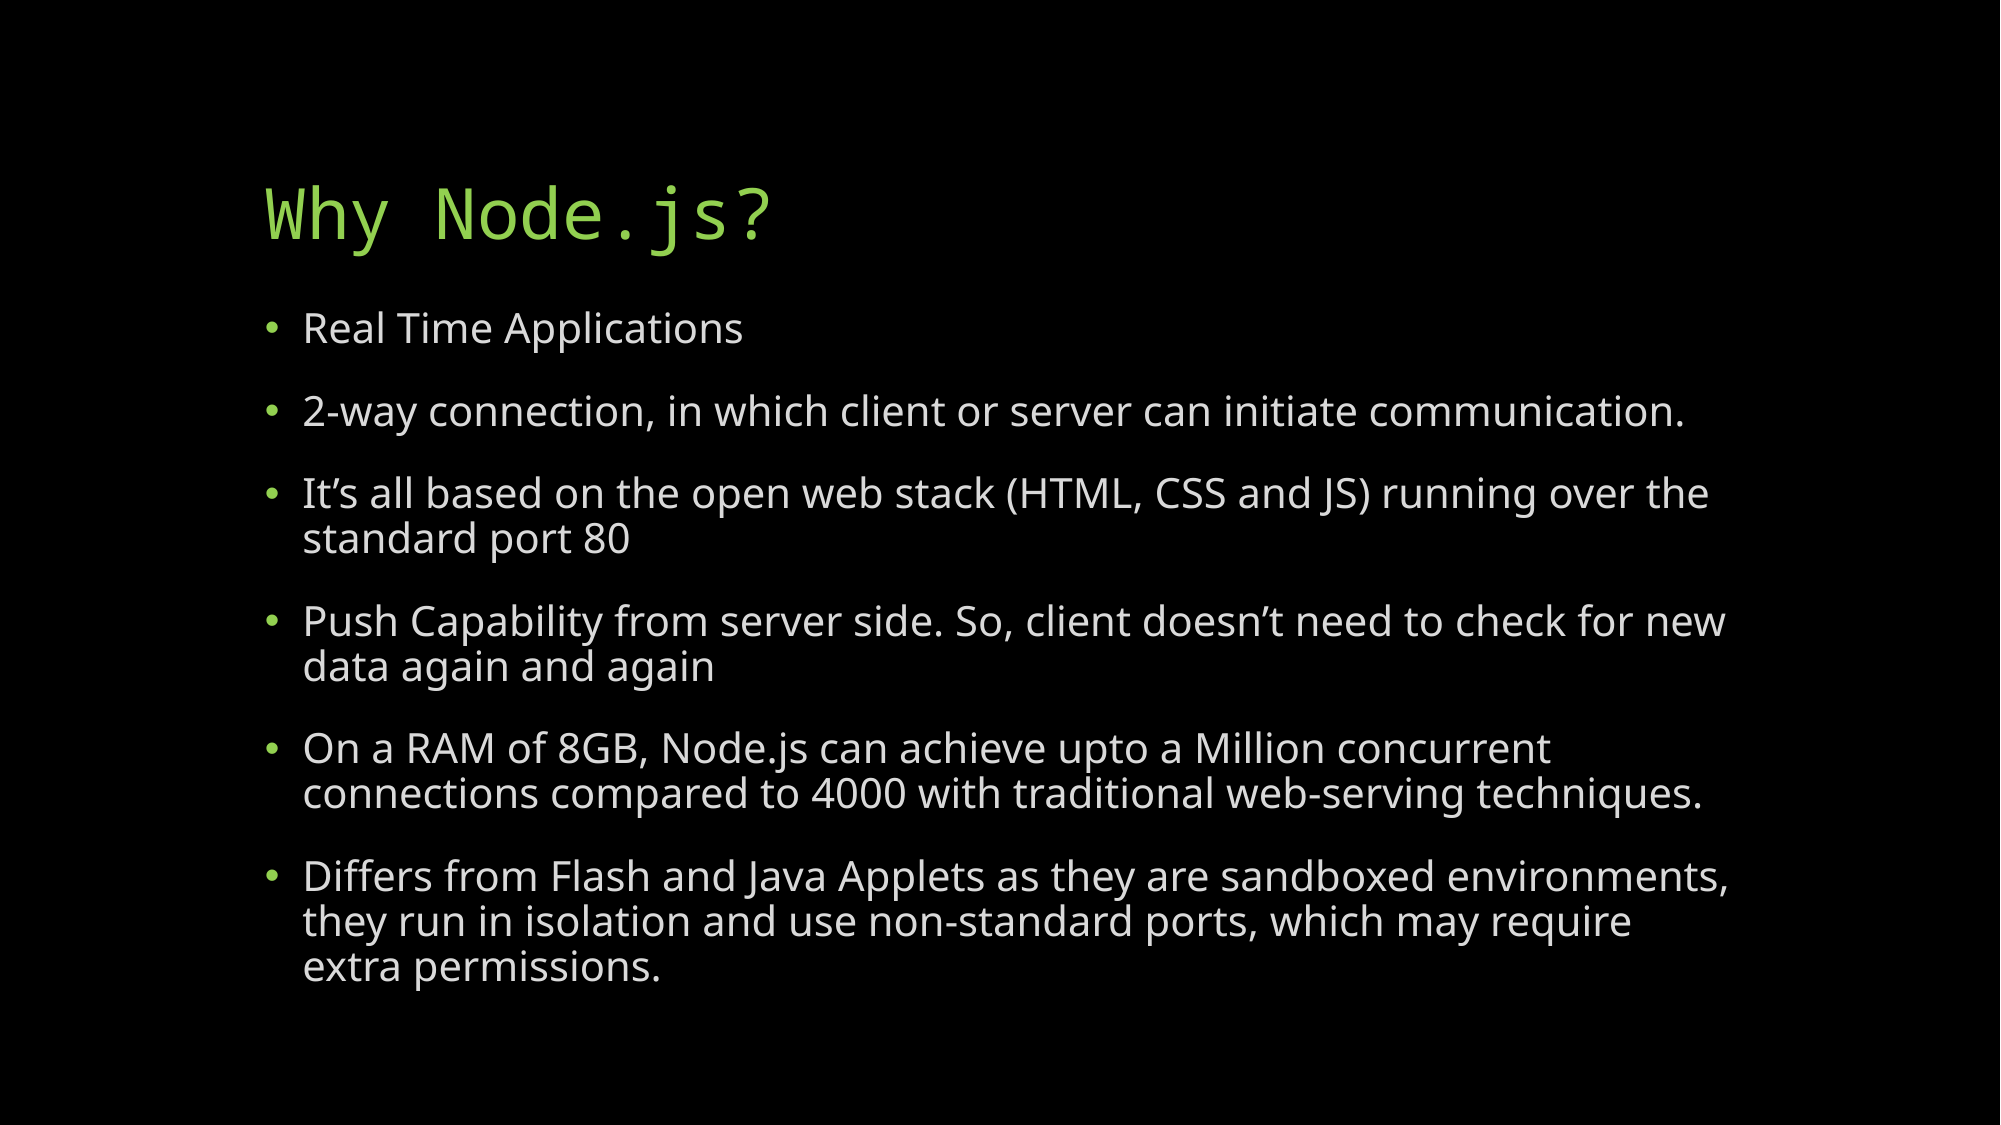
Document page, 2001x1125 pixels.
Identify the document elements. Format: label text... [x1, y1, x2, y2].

title Why Node.js? [249, 75, 1750, 263]
list Real Time Applications 2-way connection, in which client or server can initiate communication. It’s all based on the open web stack (HTML, CSS and JS) running over the standard port 80 Push Capability from server side. So, client doesn’t need to check for new data again and again On a RAM of 8GB, Node.js can achieve upto a Million concurrent connections compared to 4000 with traditional web-serving techniques. Differs from Flash and Java Applets as they are sandboxed environments, they run in isolation and use non-standard ports, which may require extra permissions. [249, 299, 1750, 1000]
